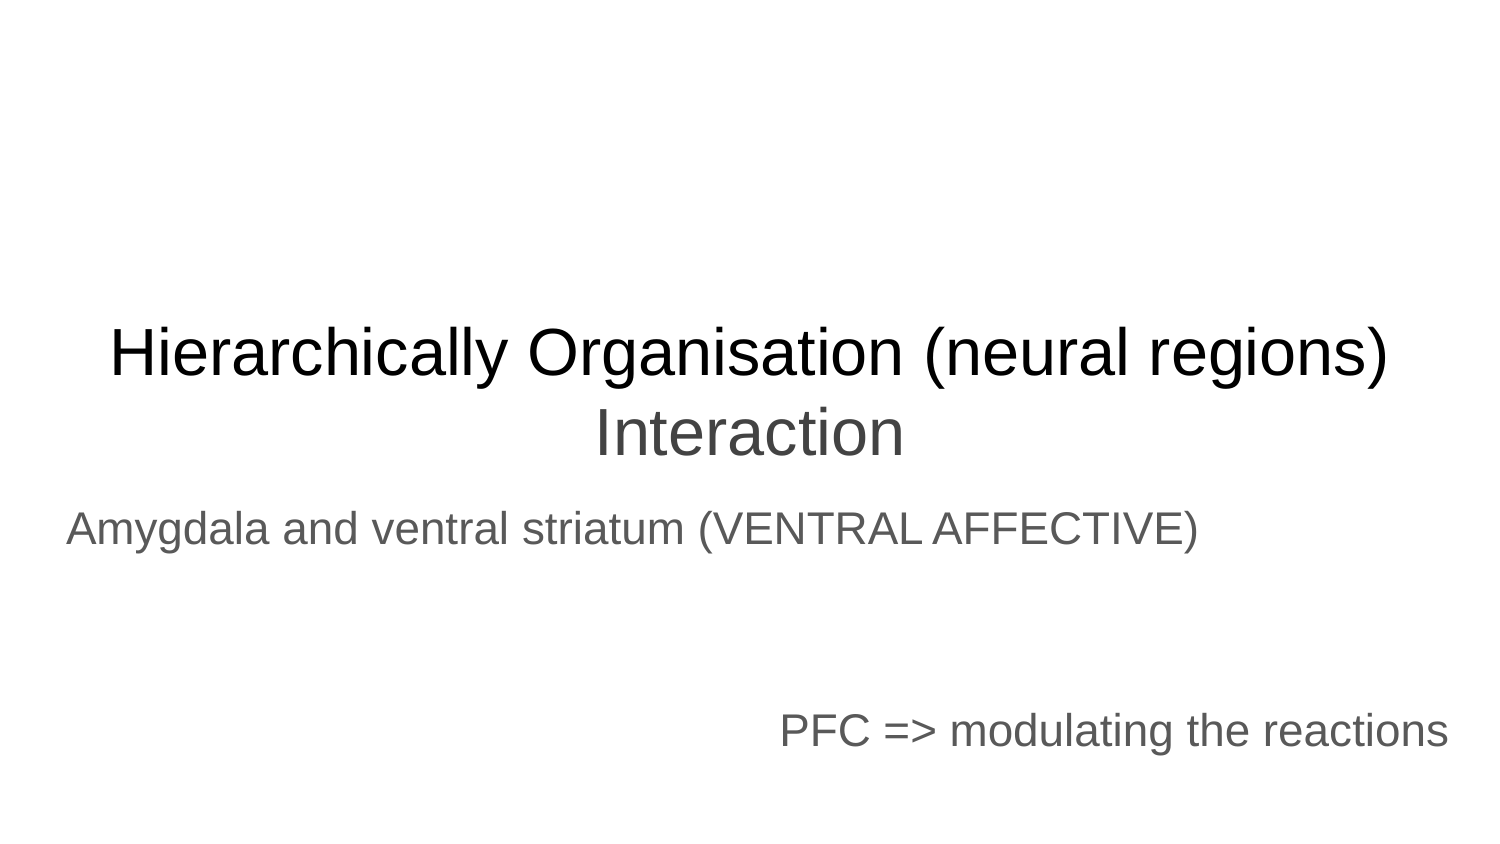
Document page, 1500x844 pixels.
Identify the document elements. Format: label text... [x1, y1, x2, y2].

subtitle PFC => modulating the reactions [764, 685, 1500, 816]
subtitle Amygdala and ventral striatum (VENTRAL AFFECTIVE) [51, 483, 1449, 614]
title Hierarchically Organisation (neural regions) Interaction [51, 147, 1449, 483]
